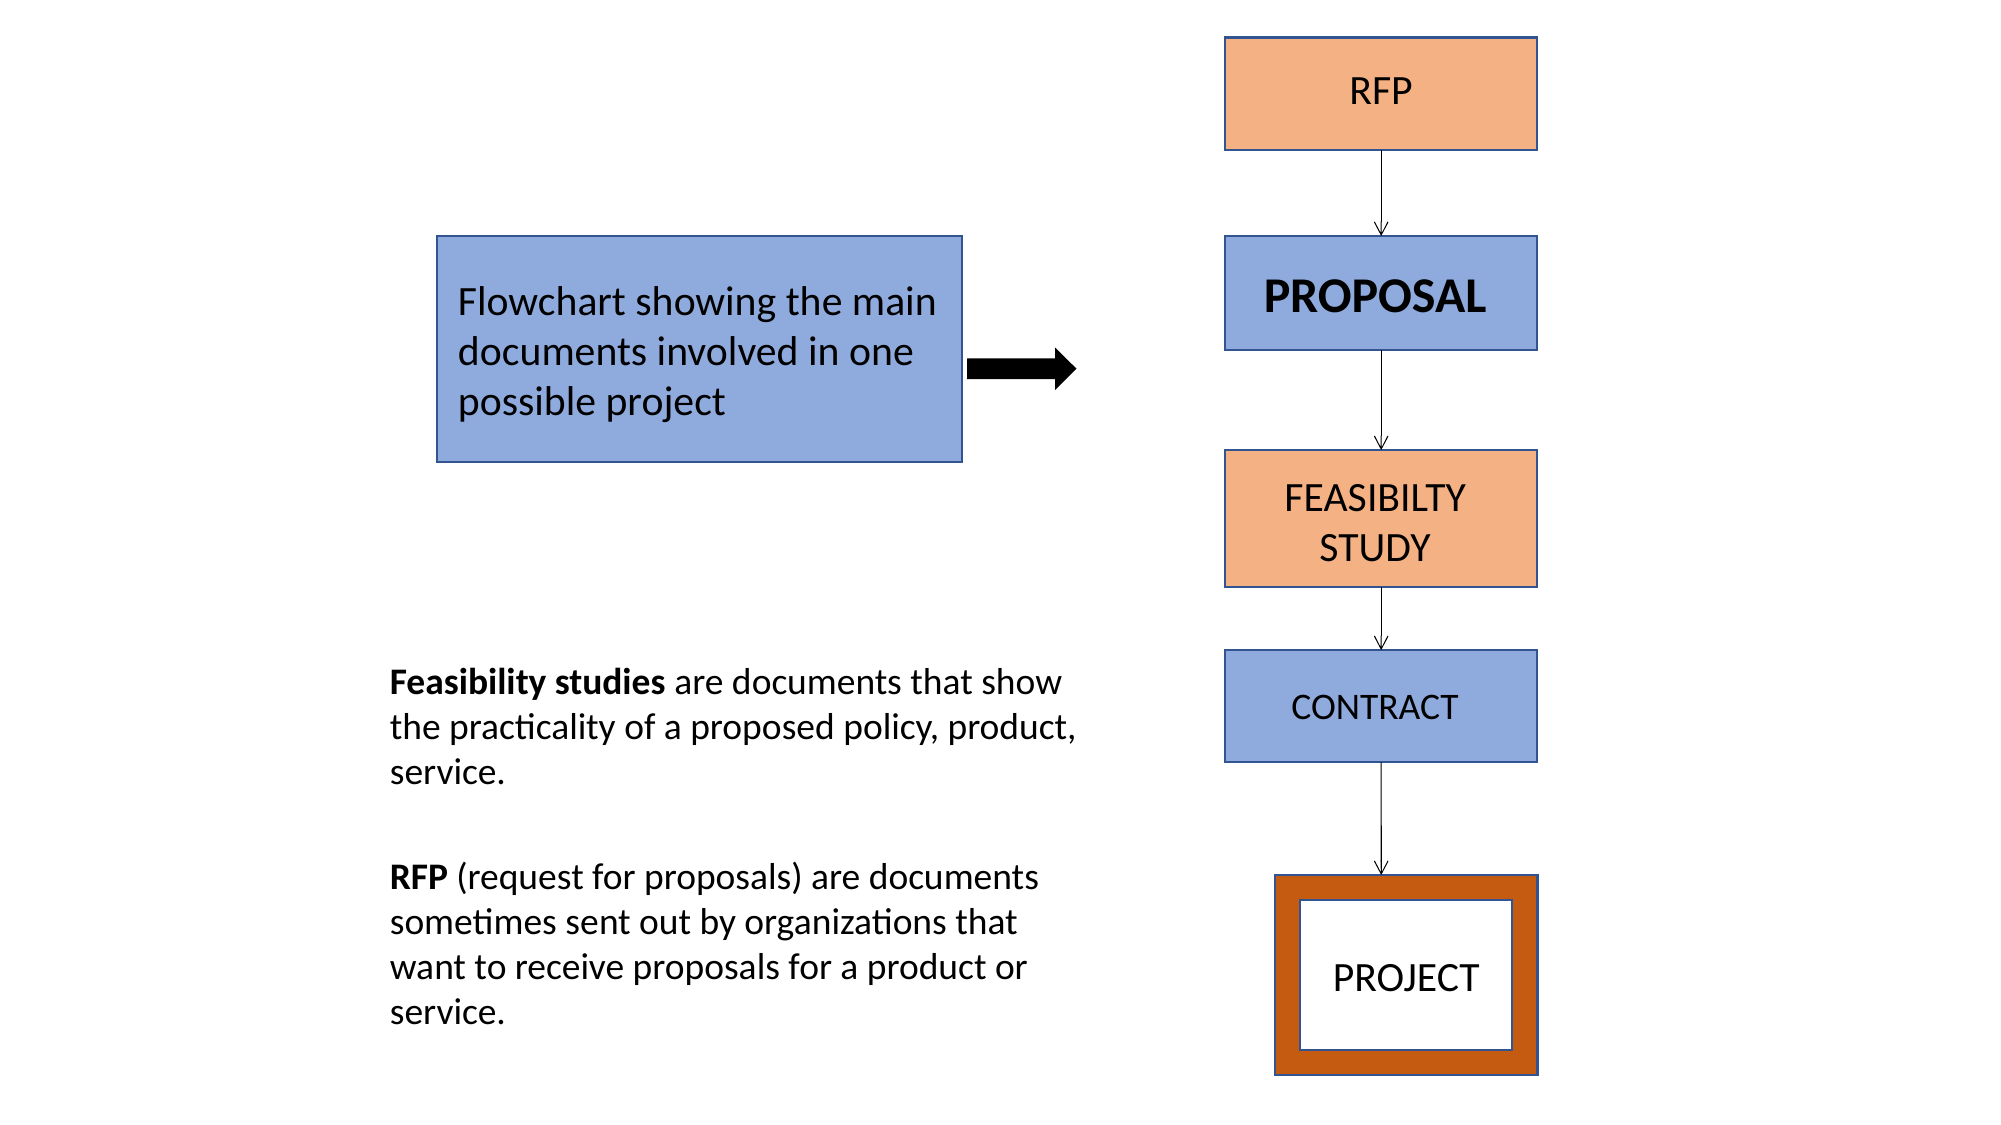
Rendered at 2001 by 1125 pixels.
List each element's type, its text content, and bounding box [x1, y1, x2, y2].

text_box [1224, 449, 1538, 588]
text_box FEASIBILTY STUDY [1237, 462, 1513, 578]
text_box [436, 235, 963, 463]
text_box [1224, 649, 1538, 763]
text_box CONTRACT [1237, 674, 1513, 735]
text_box [1274, 874, 1539, 1076]
text_box Flowchart showing the main documents involved in one possible project [443, 266, 969, 432]
text_box PROPOSAL [1237, 255, 1513, 330]
text_box PROJECT [1312, 942, 1500, 1007]
text_box [1224, 235, 1538, 351]
text_box RFP [1274, 55, 1488, 121]
text_box [1224, 36, 1538, 151]
text_box Feasibility studies are documents that show the practicality of a proposed policy, product, service. RFP (request for proposals) are documents sometimes sent out by organizations that want to receive proposals for a product or service. [374, 649, 1113, 1040]
text_box [967, 347, 1077, 391]
